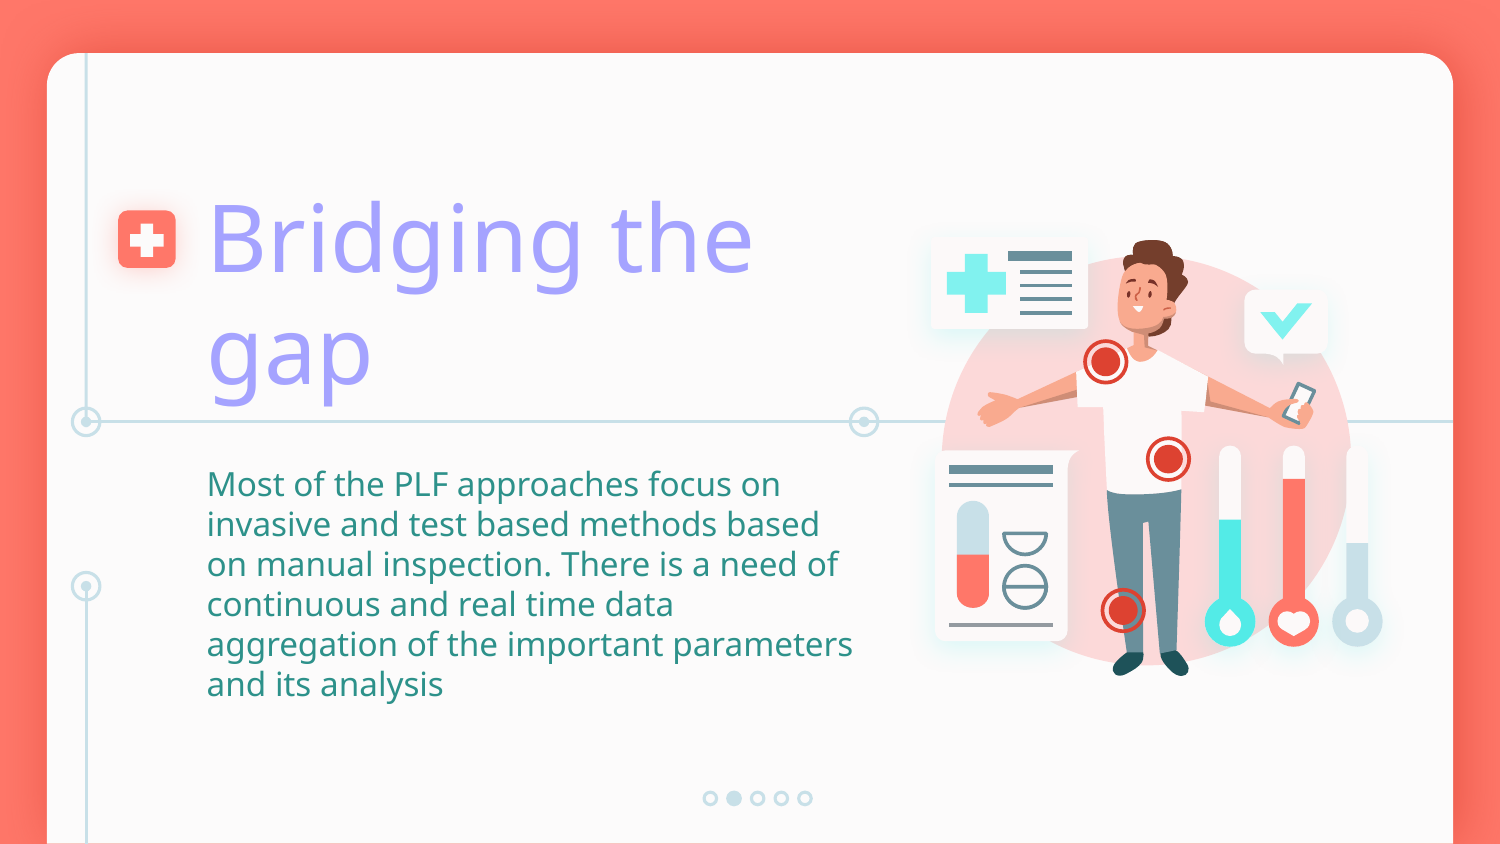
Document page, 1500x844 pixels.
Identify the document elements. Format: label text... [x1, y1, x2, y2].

subtitle Most of the PLF approaches focus on invasive and test based methods based on manual inspection. There is a need of continuous and real time data aggregation of the important parameters and its analysis [191, 448, 878, 721]
title Bridging the gap [191, 163, 789, 410]
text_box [930, 236, 1383, 677]
